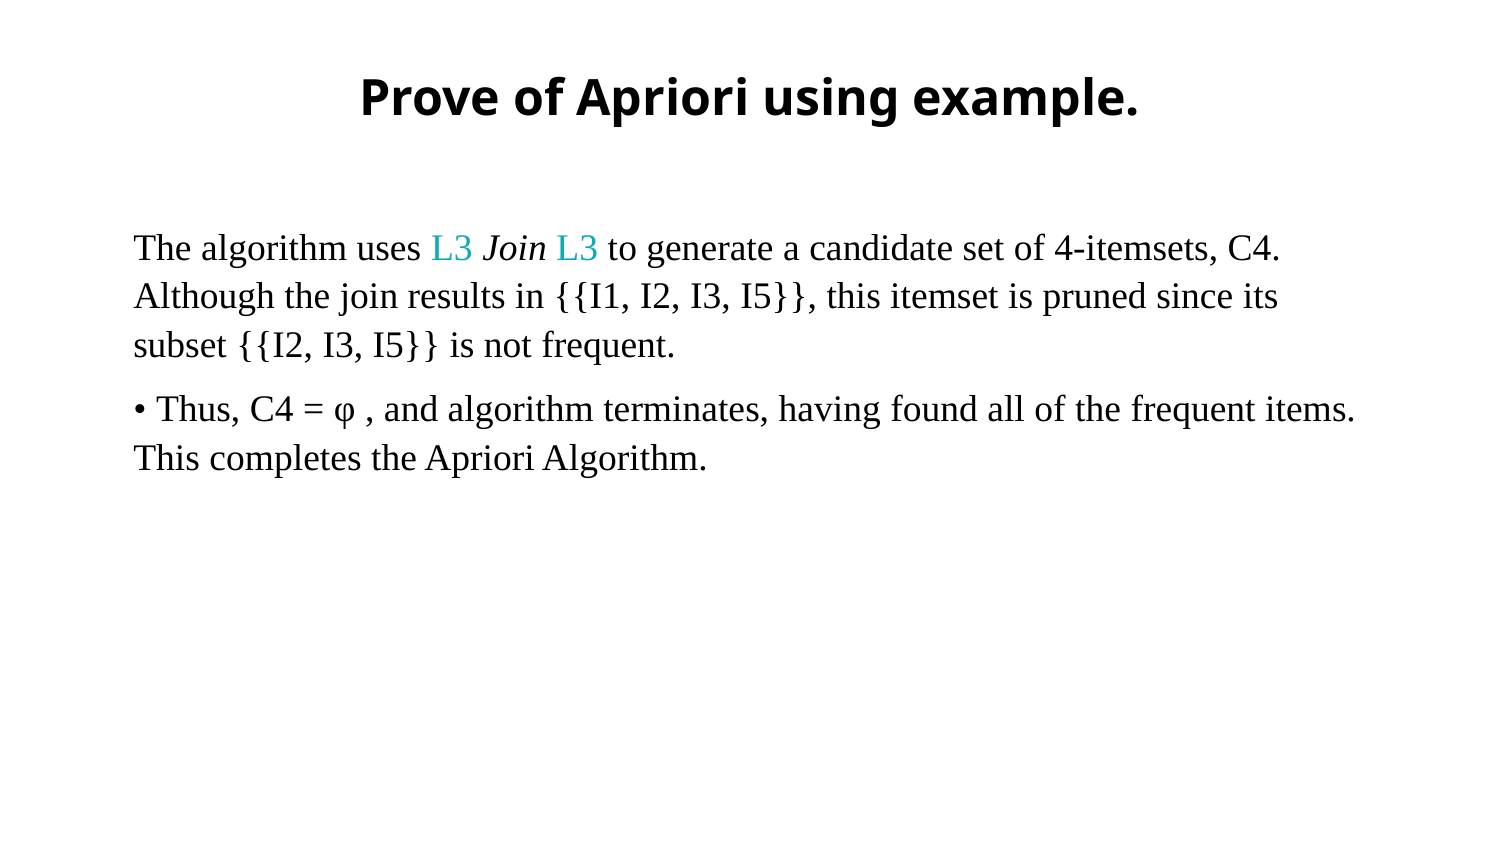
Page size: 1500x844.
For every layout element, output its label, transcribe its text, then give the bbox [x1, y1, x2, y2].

text_box The algorithm uses L3 Join L3 to generate a candidate set of 4-itemsets, C4. Although the join results in {{I1, I2, I3, I5}}, this itemset is pruned since its subset {{I2, I3, I5}} is not frequent. • Thus, C4 = φ , and algorithm terminates, having found all of the frequent items. This completes the Apriori Algorithm. [118, 196, 1382, 501]
title Prove of Apriori using example. [29, 50, 1471, 145]
